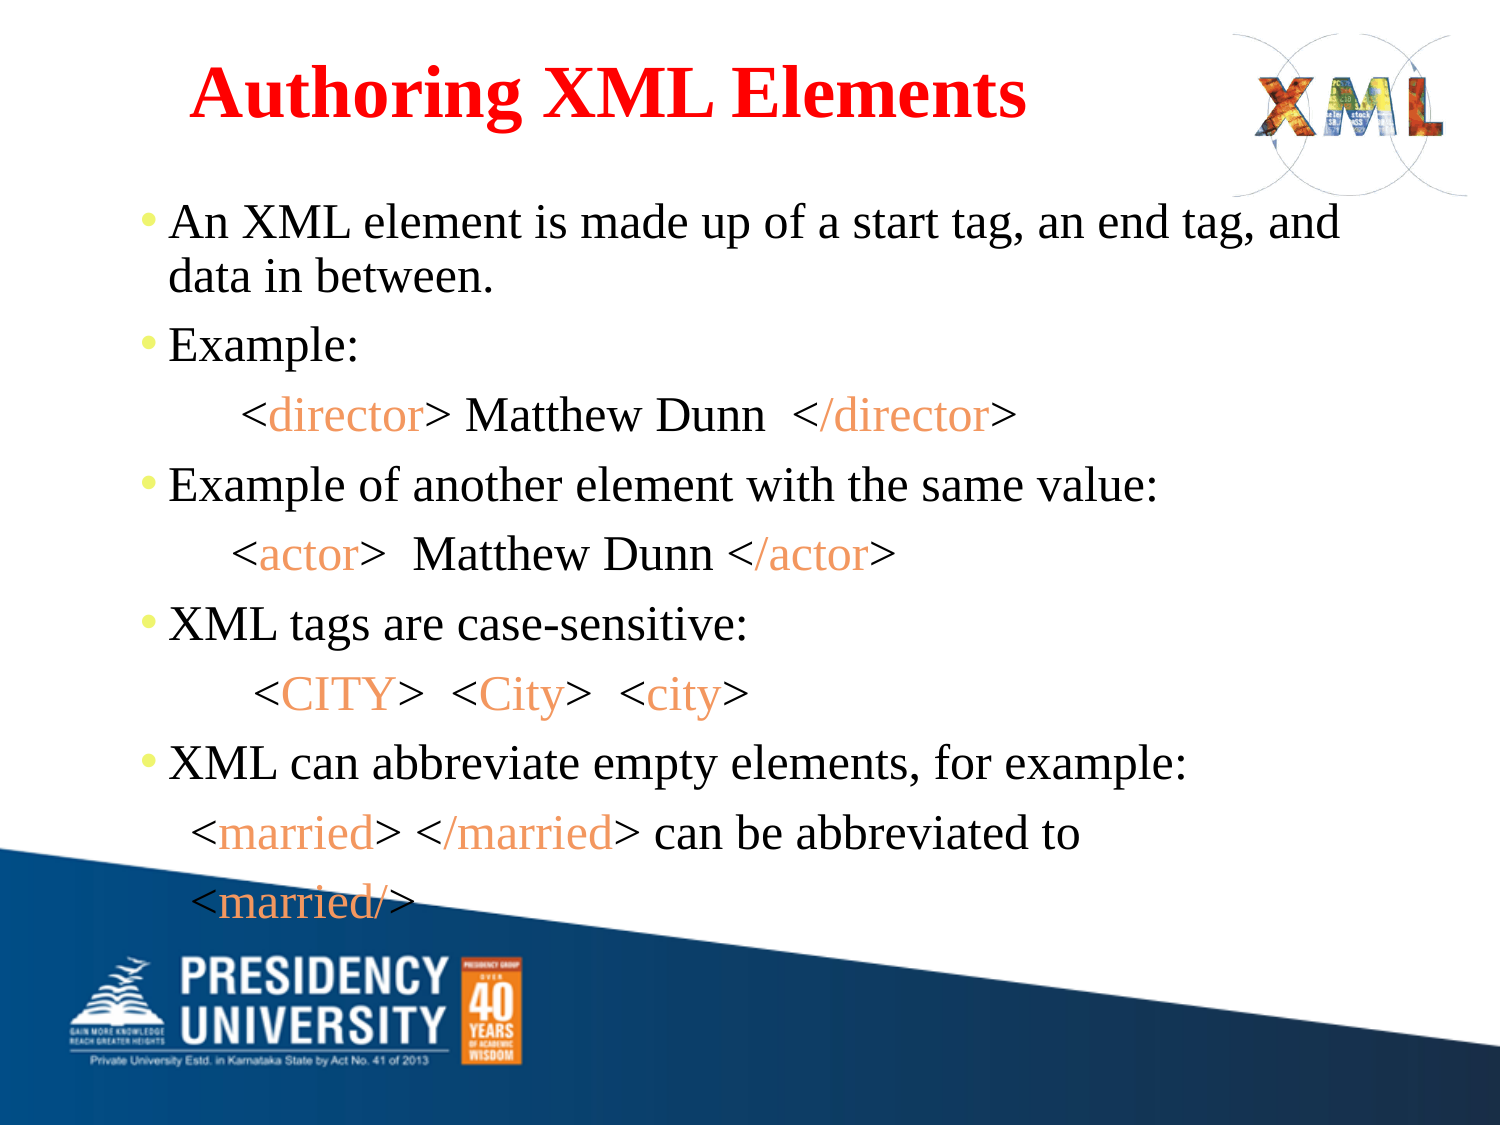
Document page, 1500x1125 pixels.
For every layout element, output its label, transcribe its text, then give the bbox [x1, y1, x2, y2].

title Authoring XML Elements [174, 0, 1250, 187]
picture [1224, 24, 1475, 206]
picture [0, 845, 1500, 1125]
list An XML element is made up of a start tag, an end tag, and data in between. Example: <director> Matthew Dunn </director> Example of another element with the same value: <actor> Matthew Dunn </actor> XML tags are case-sensitive: <CITY> <City> <city> XML can abbreviate empty elements, for example: <married> </married> can be abbreviated to <married/> [125, 187, 1400, 925]
